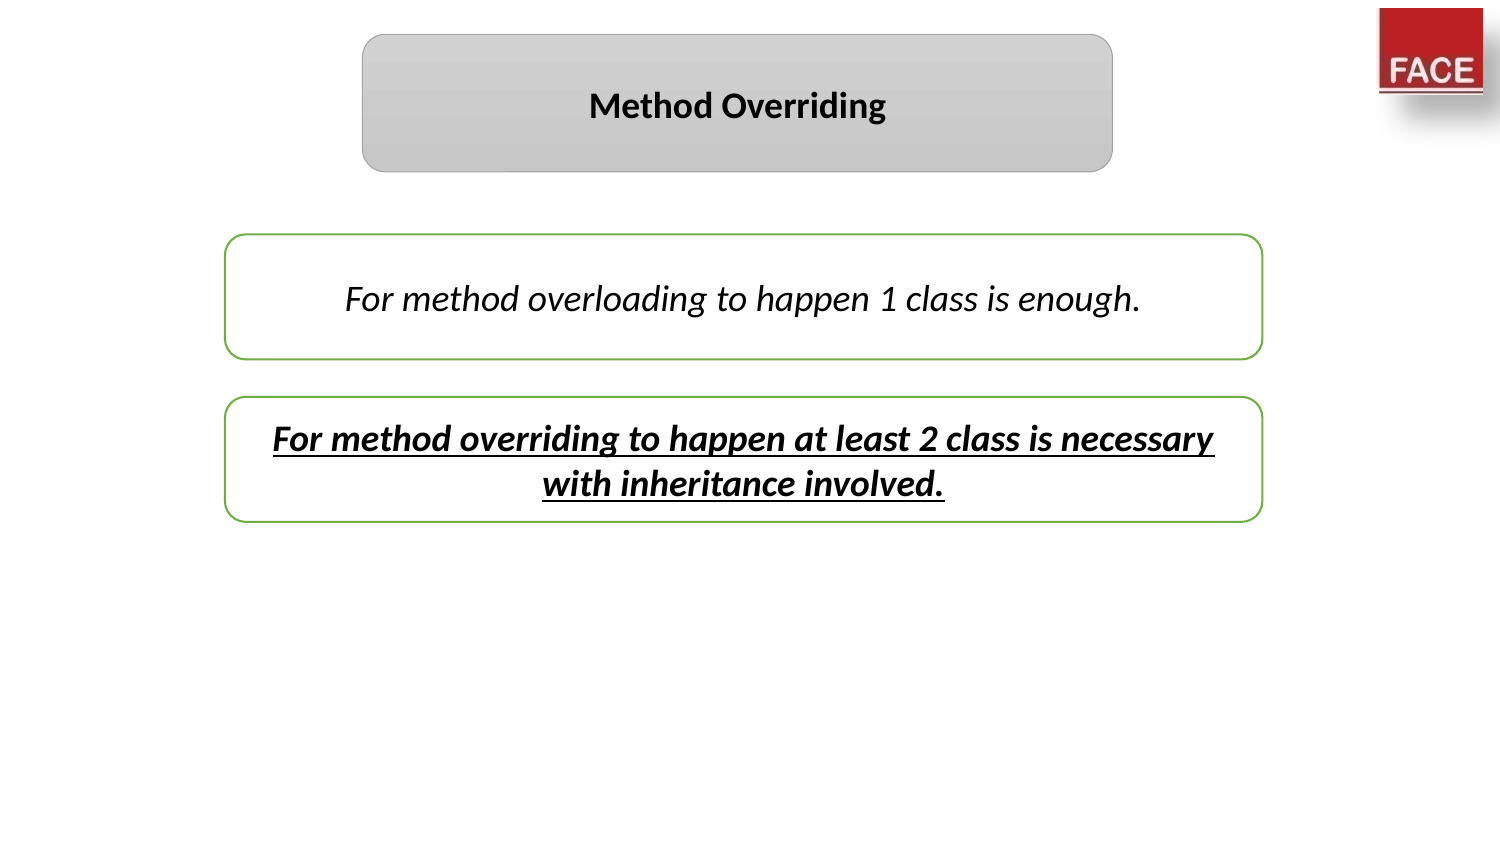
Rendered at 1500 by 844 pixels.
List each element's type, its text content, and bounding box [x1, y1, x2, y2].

text_box Method Overriding [361, 33, 1113, 173]
picture [1376, 8, 1483, 95]
text_box For method overloading to happen 1 class is enough. [223, 233, 1264, 361]
text_box For method overriding to happen at least 2 class is necessary with inheritance involved. [223, 395, 1264, 523]
